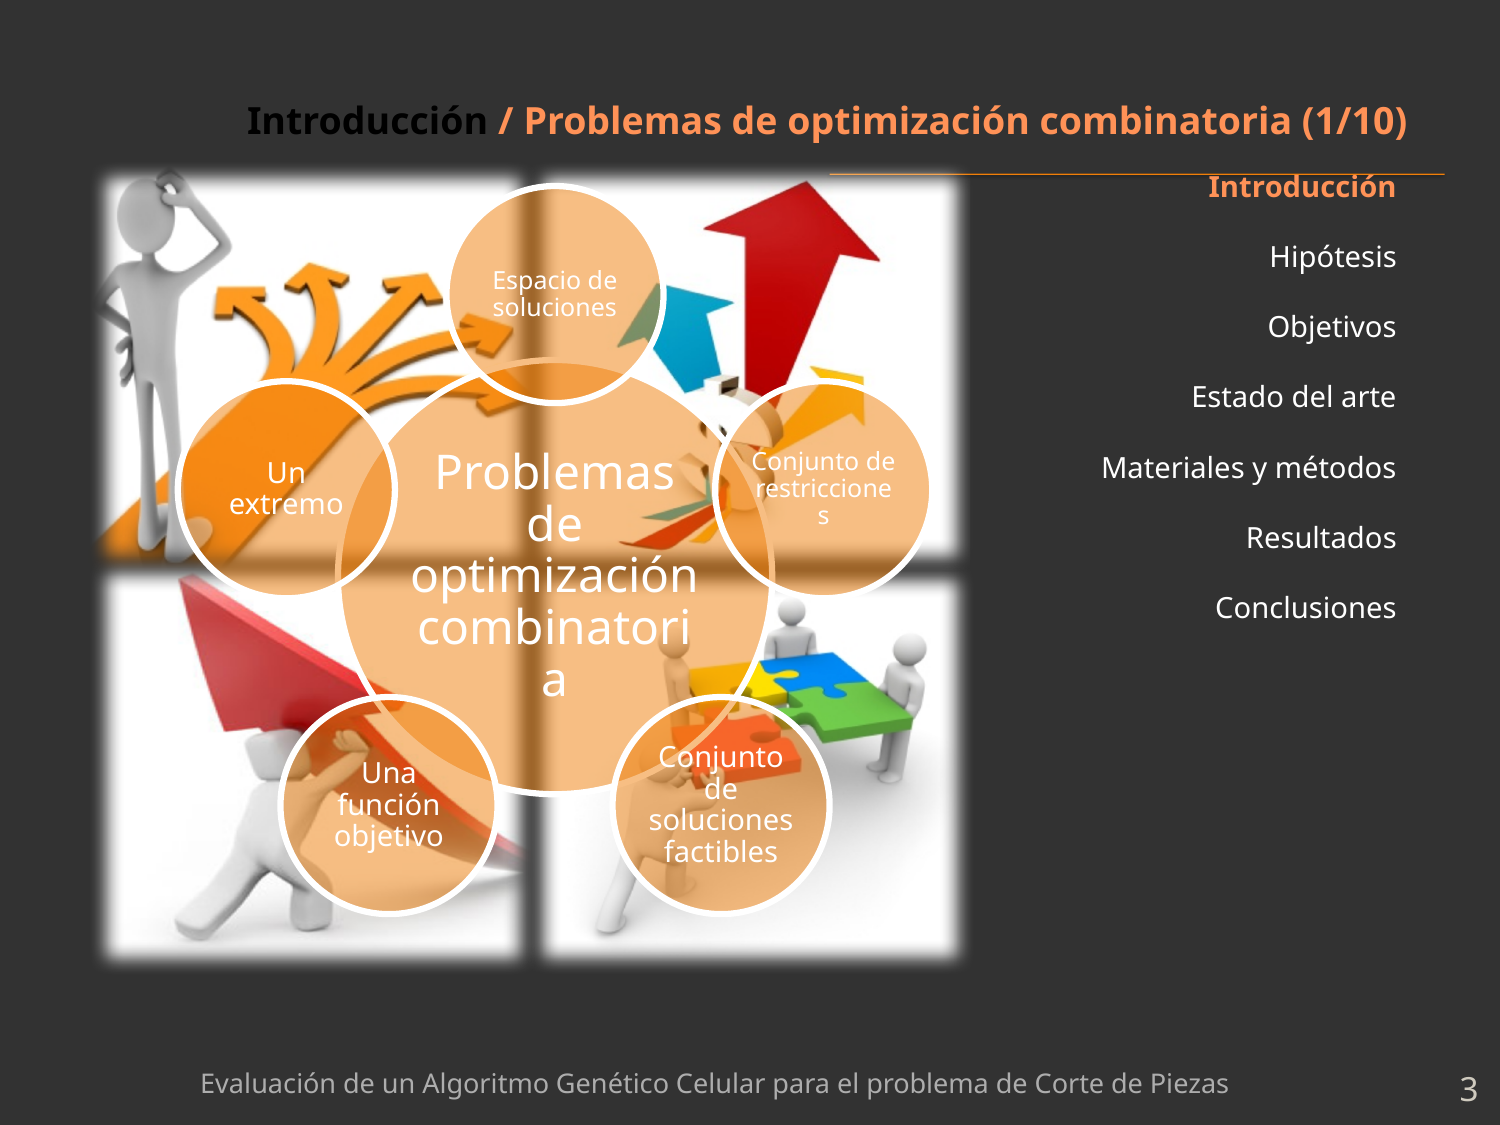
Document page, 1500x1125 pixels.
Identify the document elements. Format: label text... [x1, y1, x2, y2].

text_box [111, 172, 999, 928]
title Introducción / Problemas de optimización combinatoria (1/10) [76, 90, 1424, 149]
footer Evaluación de un Algoritmo Genético Celular para el problema de Corte de Piezas [171, 1058, 1258, 1114]
slide_number 3 [1417, 1068, 1494, 1114]
picture [88, 160, 975, 977]
list Introducción Hipótesis Objetivos Estado del arte Materiales y métodos Resultados Conclusiones [1045, 160, 1412, 929]
